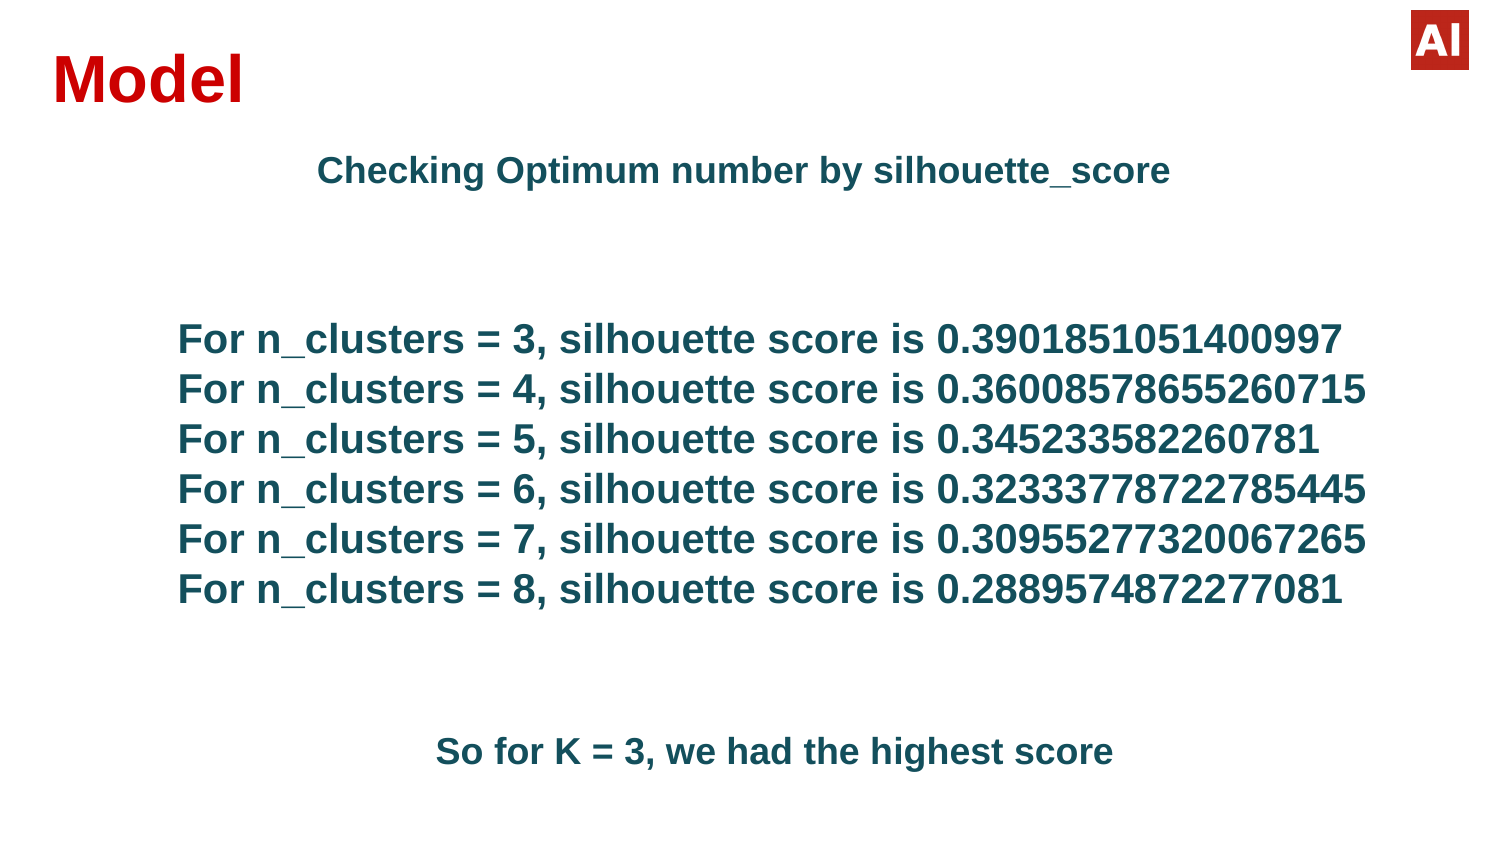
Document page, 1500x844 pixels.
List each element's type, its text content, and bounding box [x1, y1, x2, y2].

text_box So for K = 3, we had the highest score [76, 676, 1474, 788]
text_box Checking Optimum number by silhouette_score [45, 94, 1444, 206]
title Model [37, 20, 1436, 132]
picture [1411, 10, 1469, 70]
text_box For n_clusters = 3, silhouette score is 0.3901851051400997 For n_clusters = 4, silhouette score is 0.36008578655260715 For n_clusters = 5, silhouette score is 0.345233582260781 For n_clusters = 6, silhouette score is 0.32333778722785445 For n_clusters = 7, silhouette score is 0.30955277320067265 For n_clusters = 8, silhouette score is 0.2889574872277081 [162, 304, 1435, 620]
